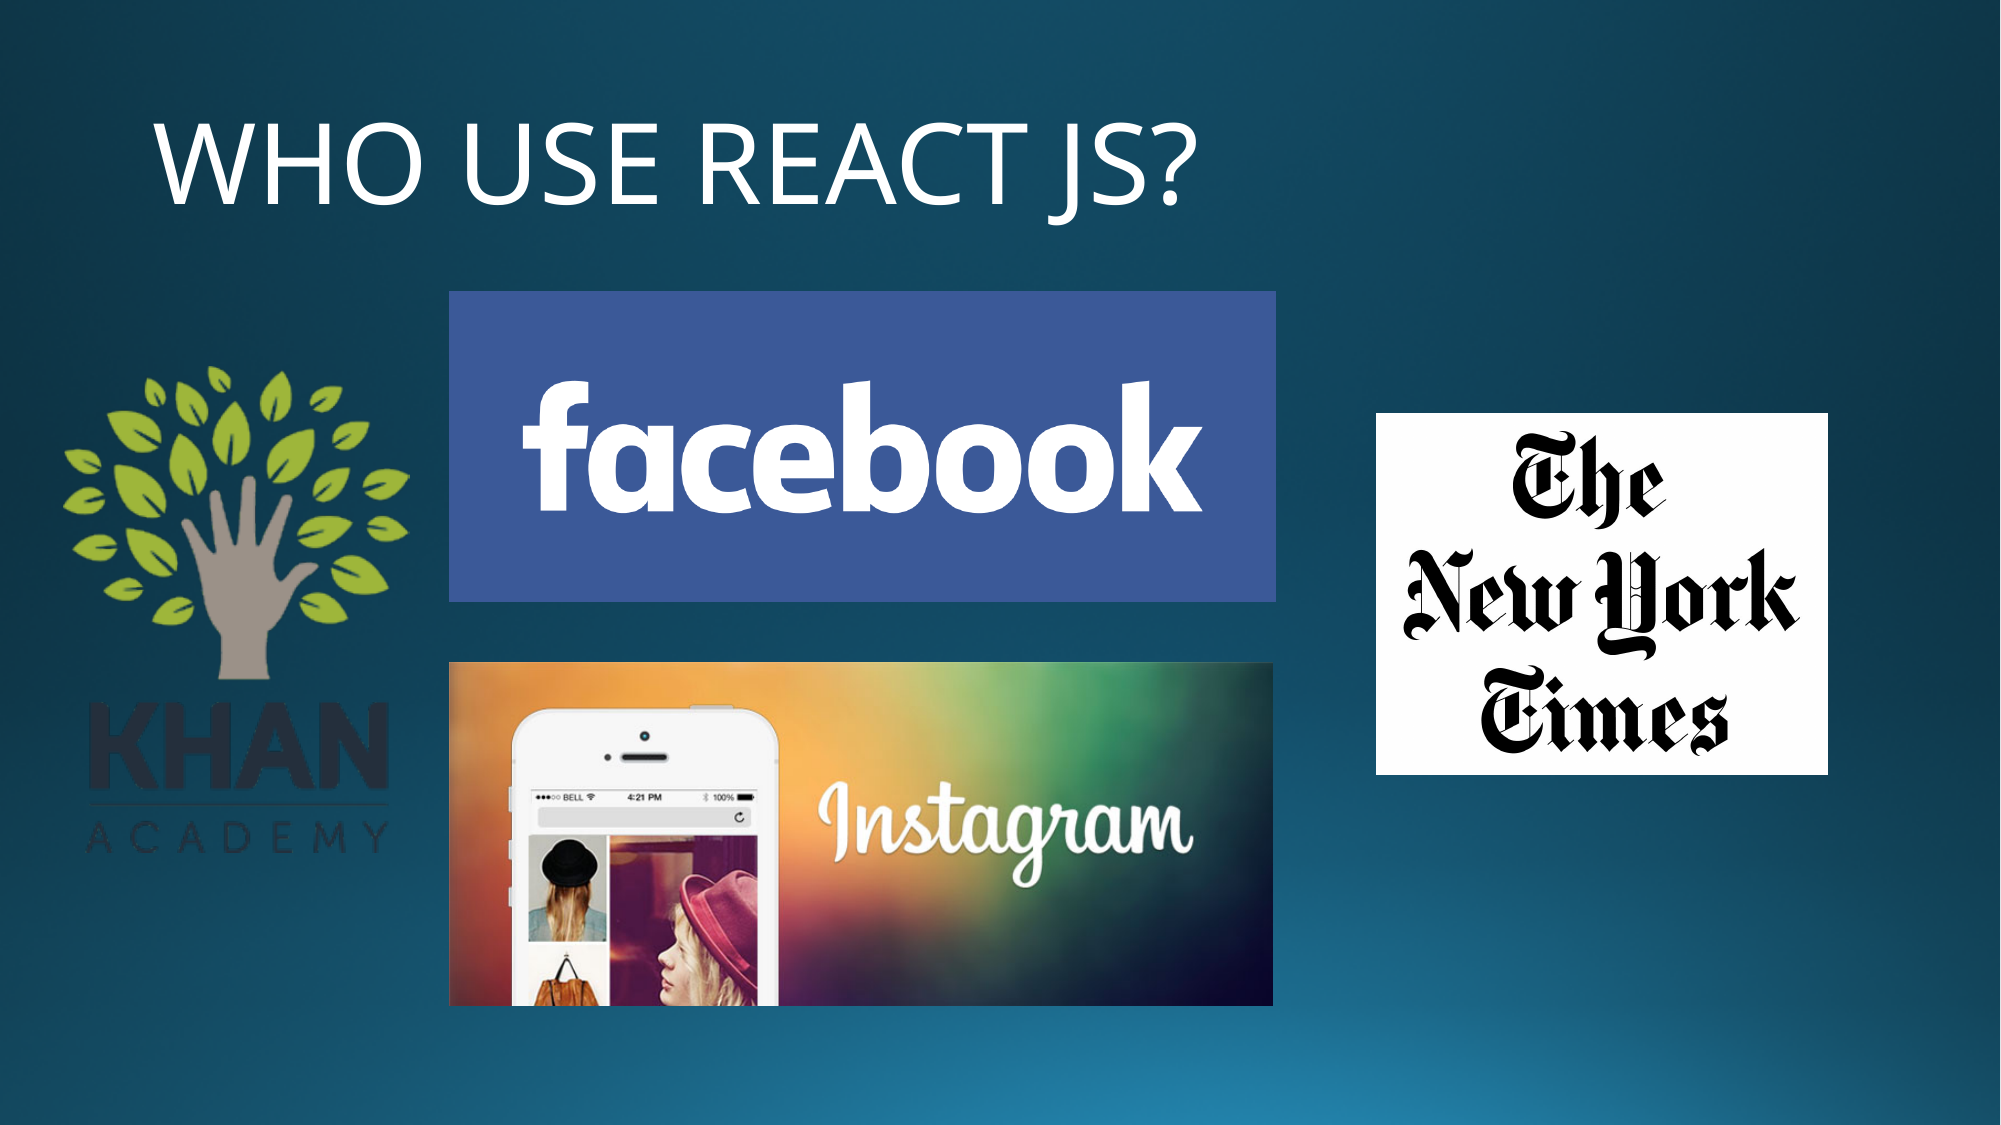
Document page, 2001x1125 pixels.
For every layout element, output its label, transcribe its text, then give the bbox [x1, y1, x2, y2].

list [449, 291, 1276, 602]
title WHO USE REACT JS? [137, 59, 1863, 278]
picture [0, 0, 2001, 1125]
